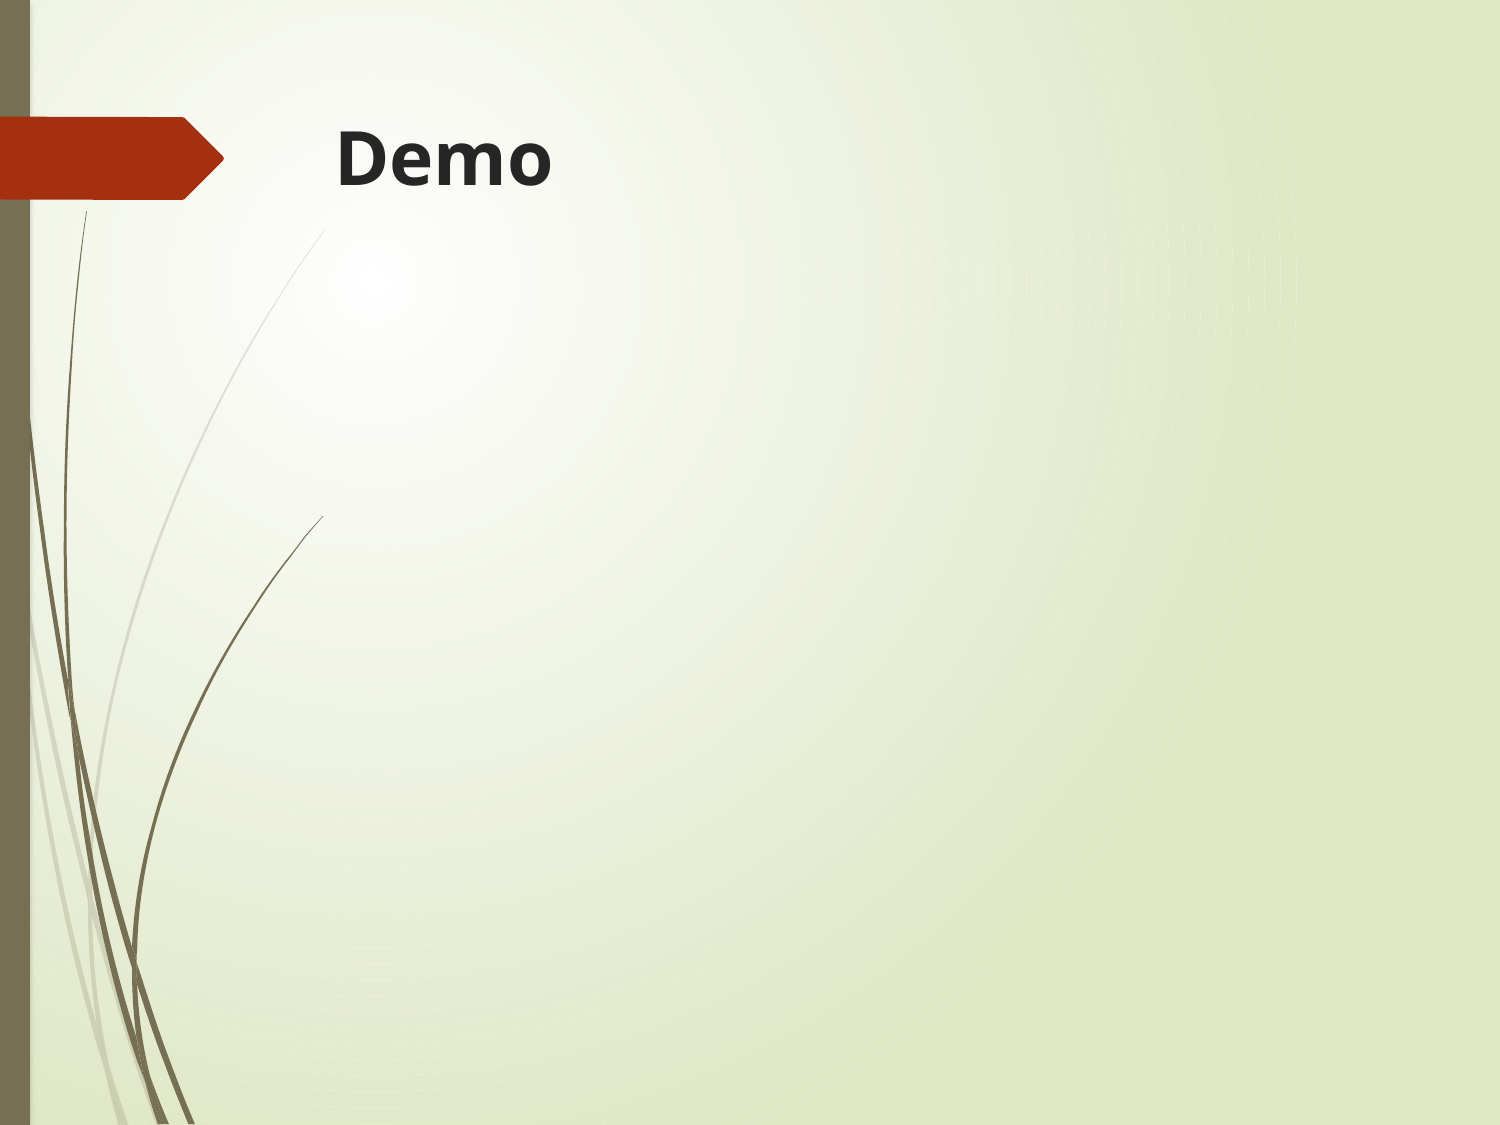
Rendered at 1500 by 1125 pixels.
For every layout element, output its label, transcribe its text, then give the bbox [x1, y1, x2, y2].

title Demo [319, 102, 1400, 313]
